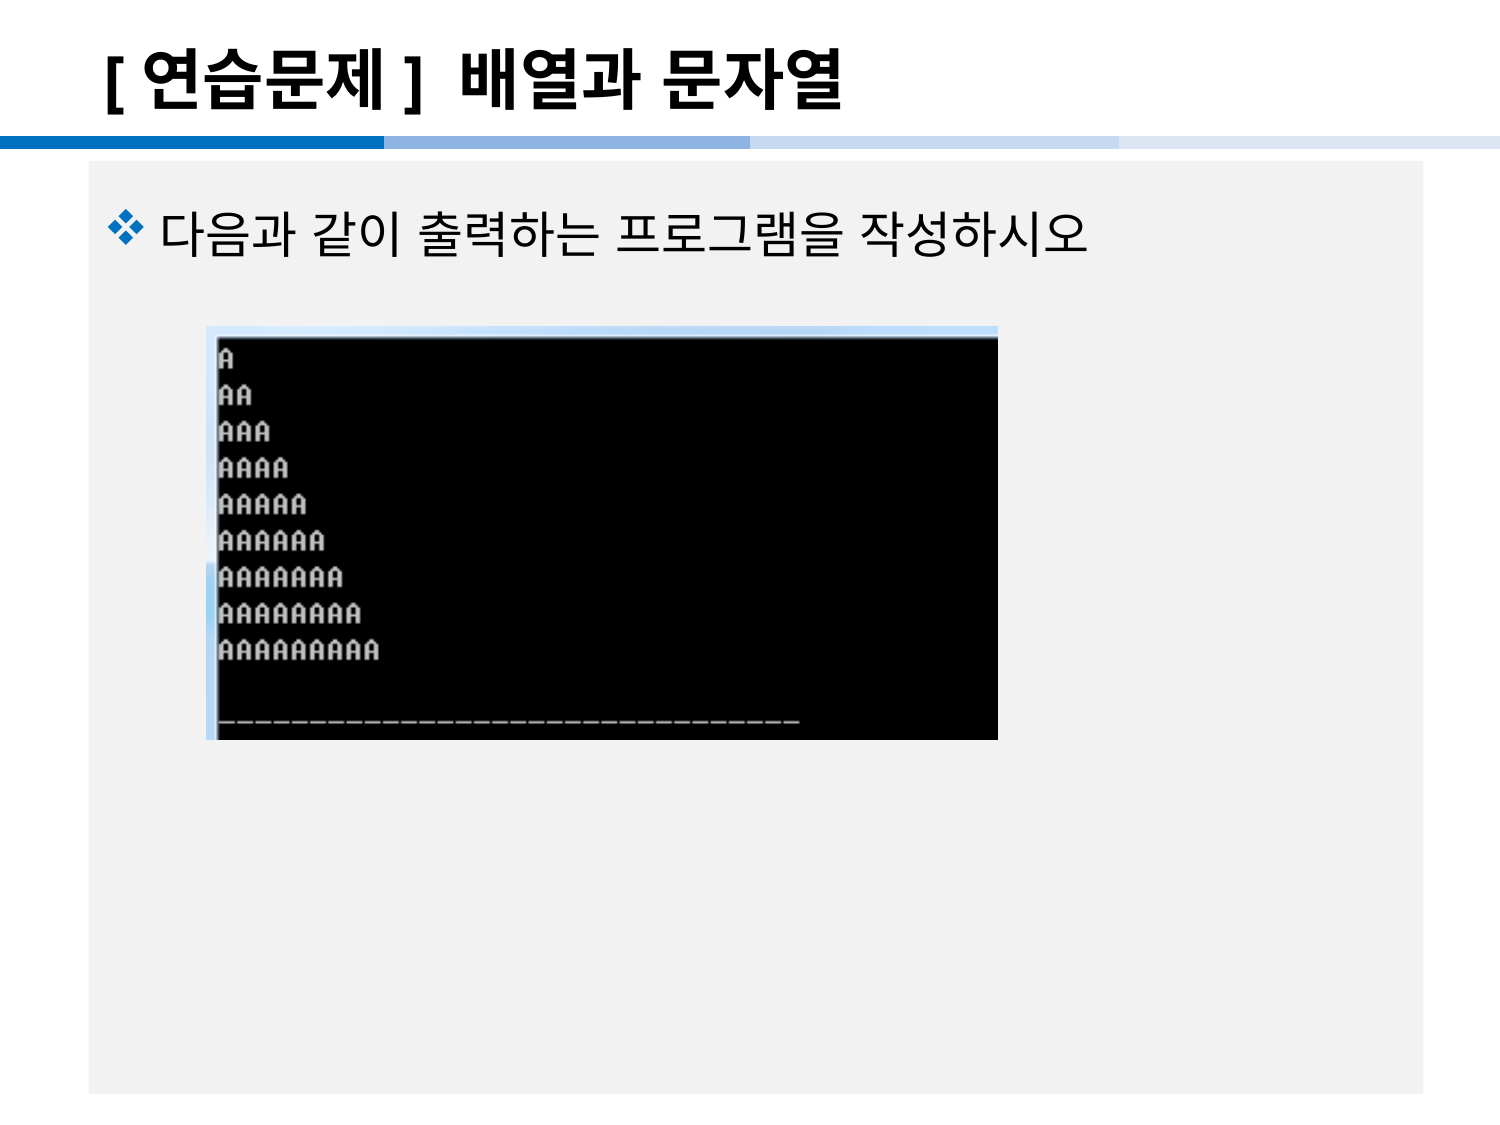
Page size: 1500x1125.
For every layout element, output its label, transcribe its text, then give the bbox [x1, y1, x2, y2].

picture [206, 326, 998, 740]
title [연습문제] 배열과 문자열 [88, 32, 1330, 124]
list 다음과 같이 출력하는 프로그램을 작성하시오 [88, 184, 1400, 1059]
